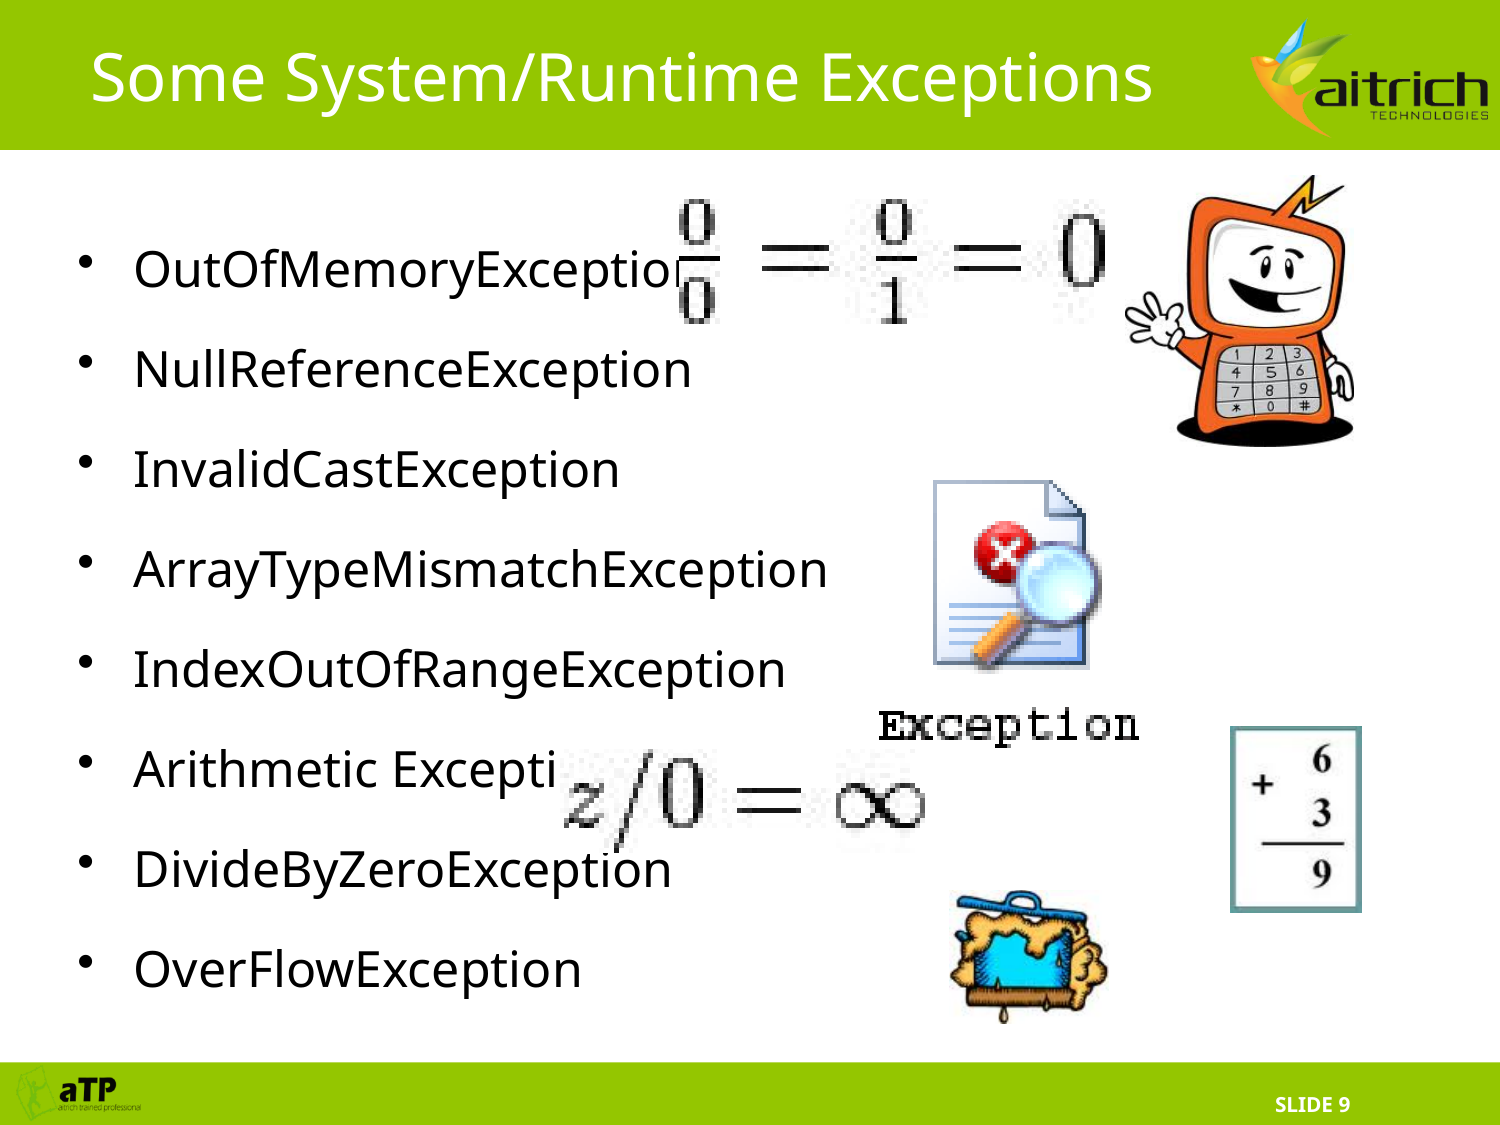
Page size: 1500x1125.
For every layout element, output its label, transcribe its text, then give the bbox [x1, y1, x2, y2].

picture [1351, 17, 1488, 138]
picture [560, 175, 1354, 854]
picture [679, 198, 1105, 324]
title Some System/Runtime Exceptions [74, 0, 1351, 151]
picture [12, 1061, 145, 1125]
list OutOfMemoryException NullReferenceException InvalidCastException ArrayTypeMismatchException IndexOutOfRangeException Arithmetic Exception DivideByZeroException OverFlowException [62, 199, 1413, 1013]
picture [1230, 726, 1362, 913]
picture [948, 890, 1109, 1024]
